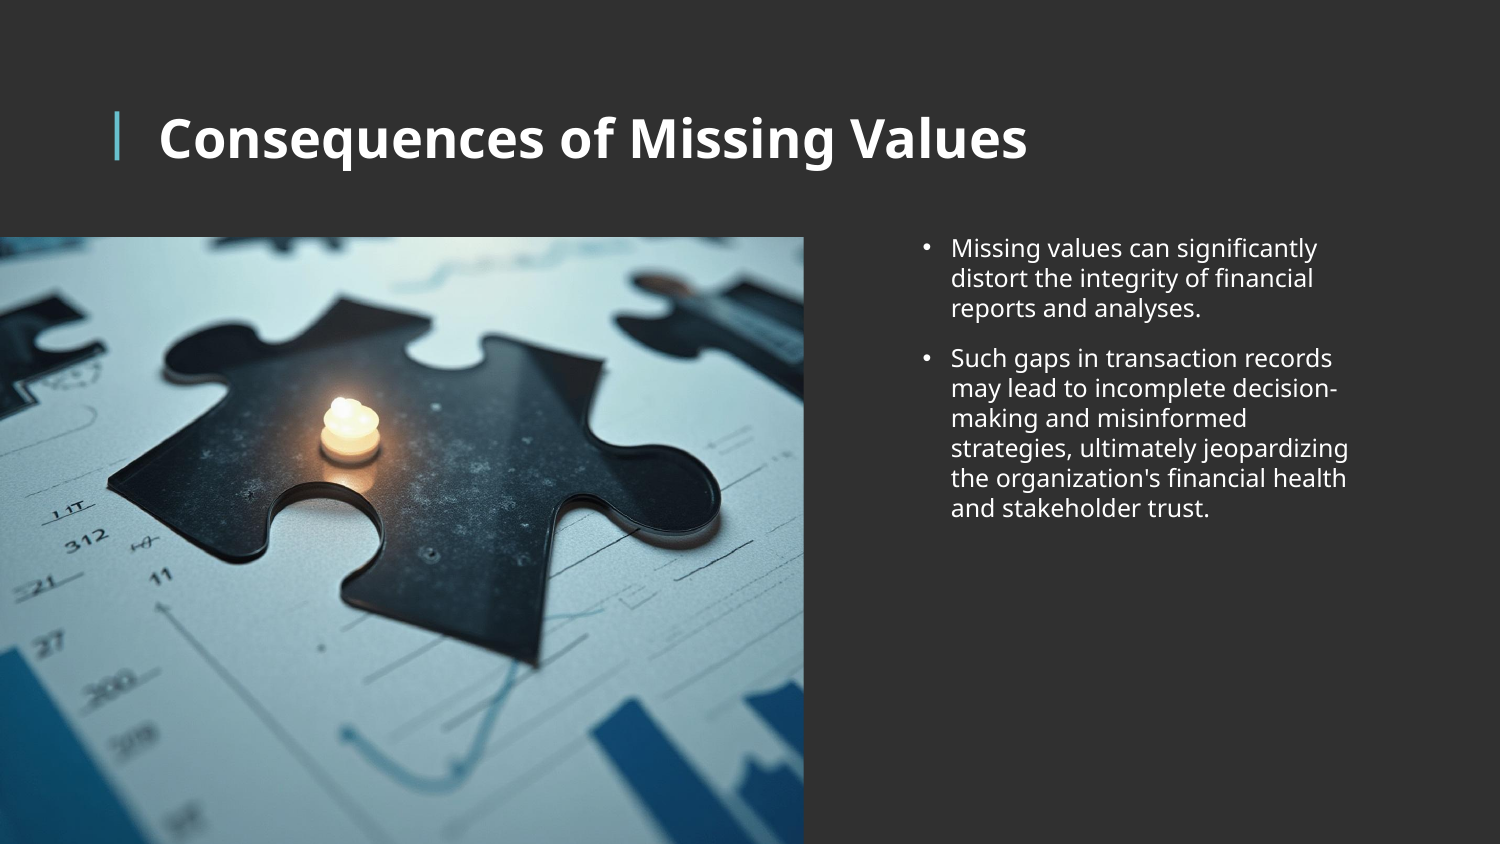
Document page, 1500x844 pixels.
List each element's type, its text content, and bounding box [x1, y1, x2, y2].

title Consequences of Missing Values [143, 89, 1385, 194]
subtitle Missing values can significantly distort the integrity of financial reports and analyses. Such gaps in transaction records may lead to incomplete decision-making and misinformed strategies, ultimately jeopardizing the organization's financial health and stakeholder trust. [870, 217, 1385, 591]
picture [0, 237, 804, 844]
